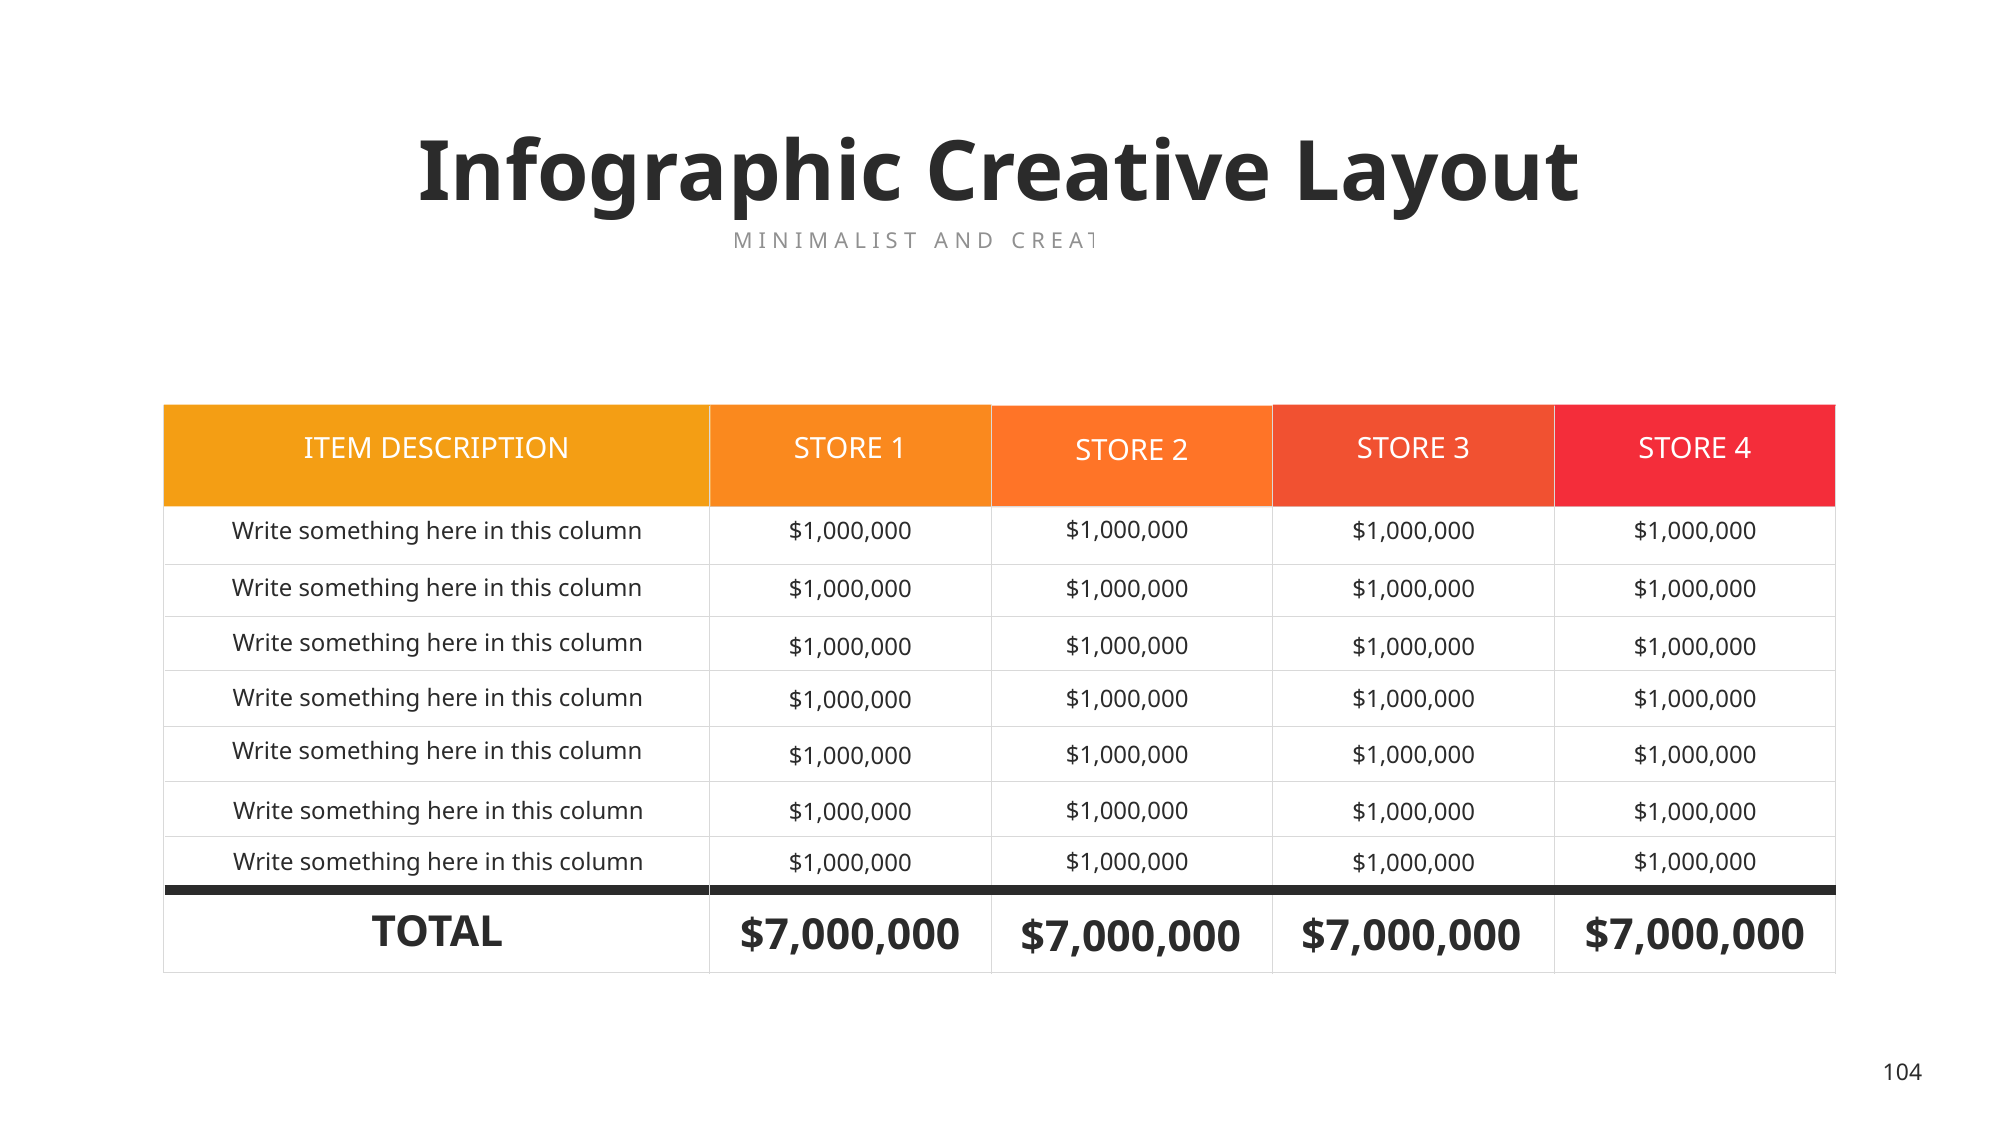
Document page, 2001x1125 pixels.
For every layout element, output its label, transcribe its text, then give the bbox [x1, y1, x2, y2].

text_box MINIMALIST AND CREATIVE THEME [718, 223, 1282, 261]
text_box Infographic Creative Layout [137, 120, 1863, 223]
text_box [163, 404, 1836, 988]
